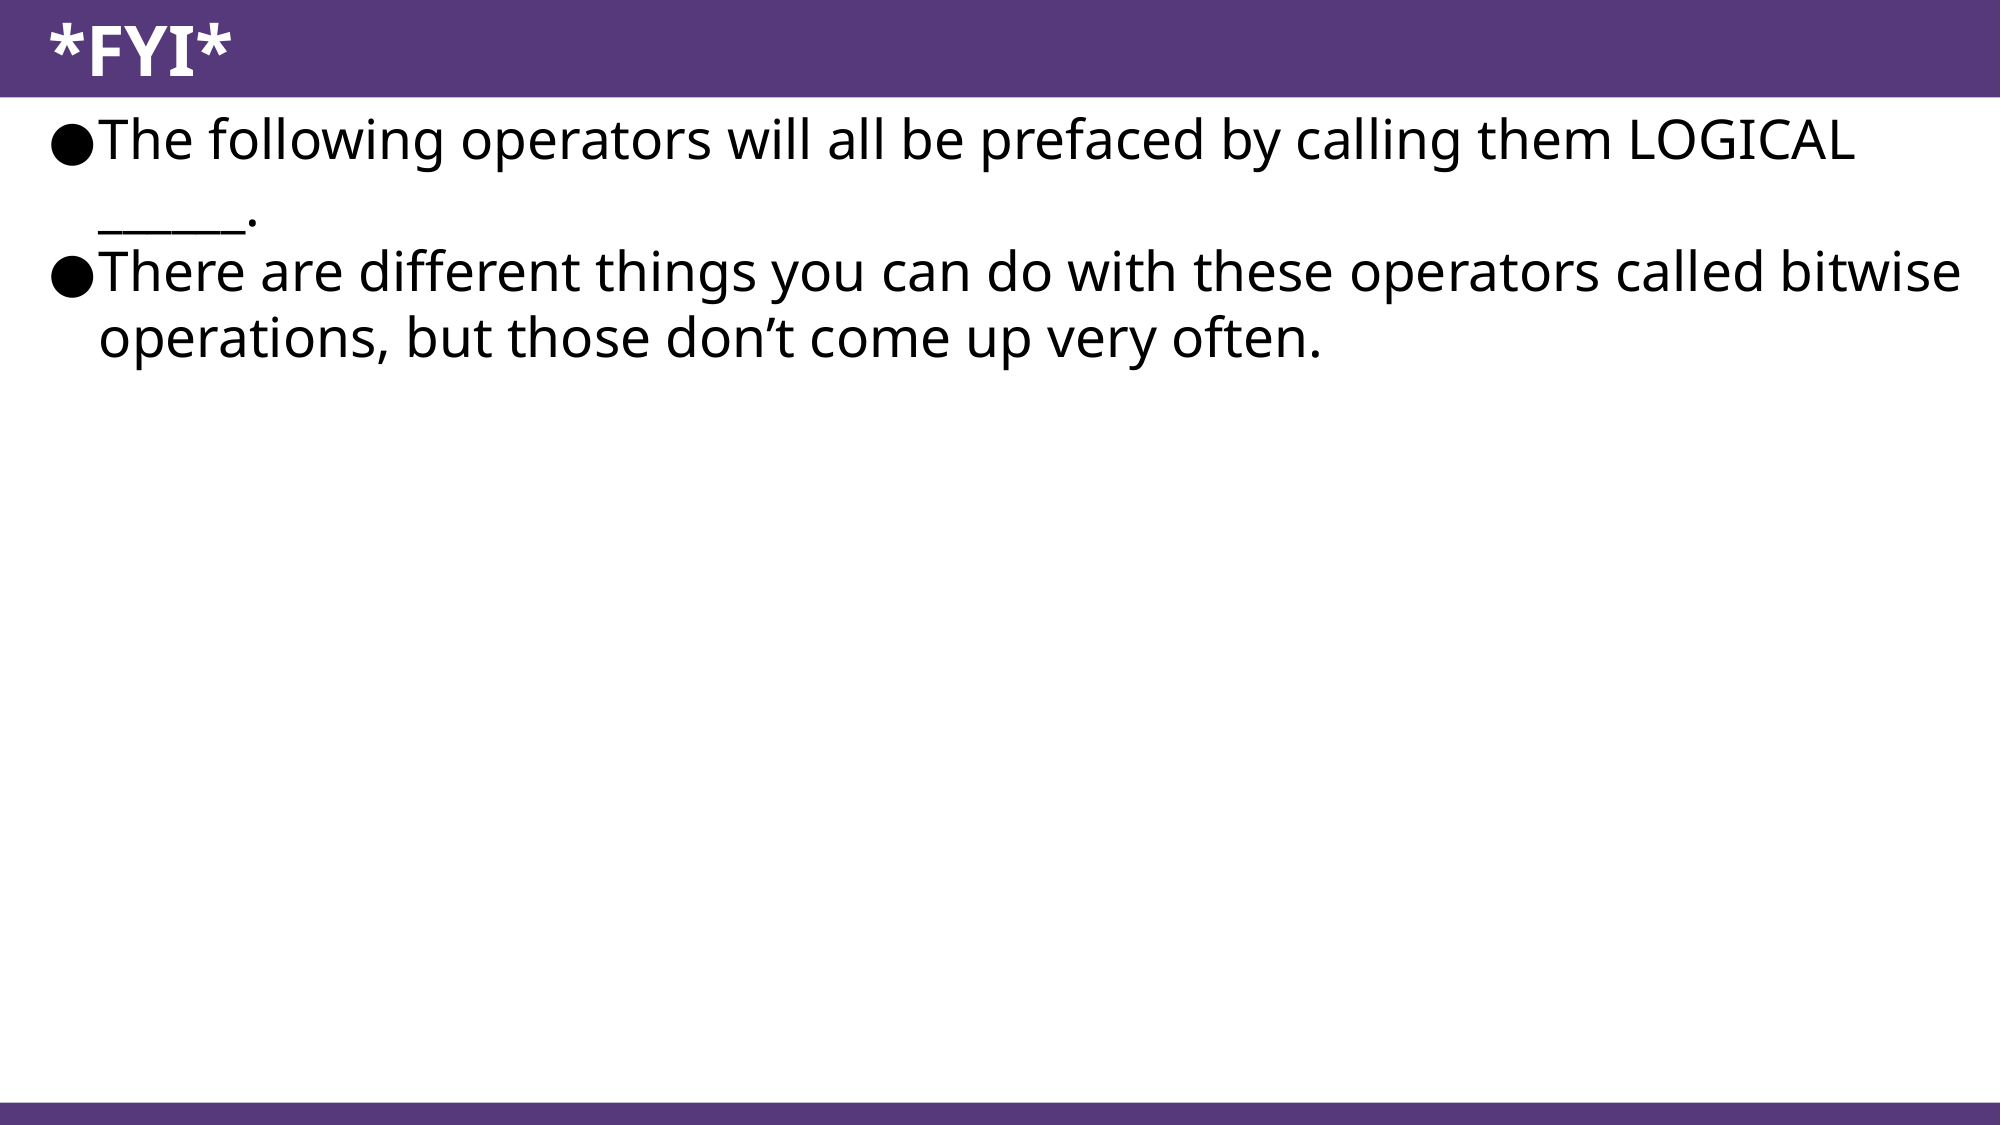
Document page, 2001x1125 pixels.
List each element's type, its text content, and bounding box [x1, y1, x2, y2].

title *FYI* [33, 0, 2000, 97]
list The following operators will all be prefaced by calling them LOGICAL ______. There are different things you can do with these operators called bitwise operations, but those don’t come up very often. [33, 97, 2000, 1043]
